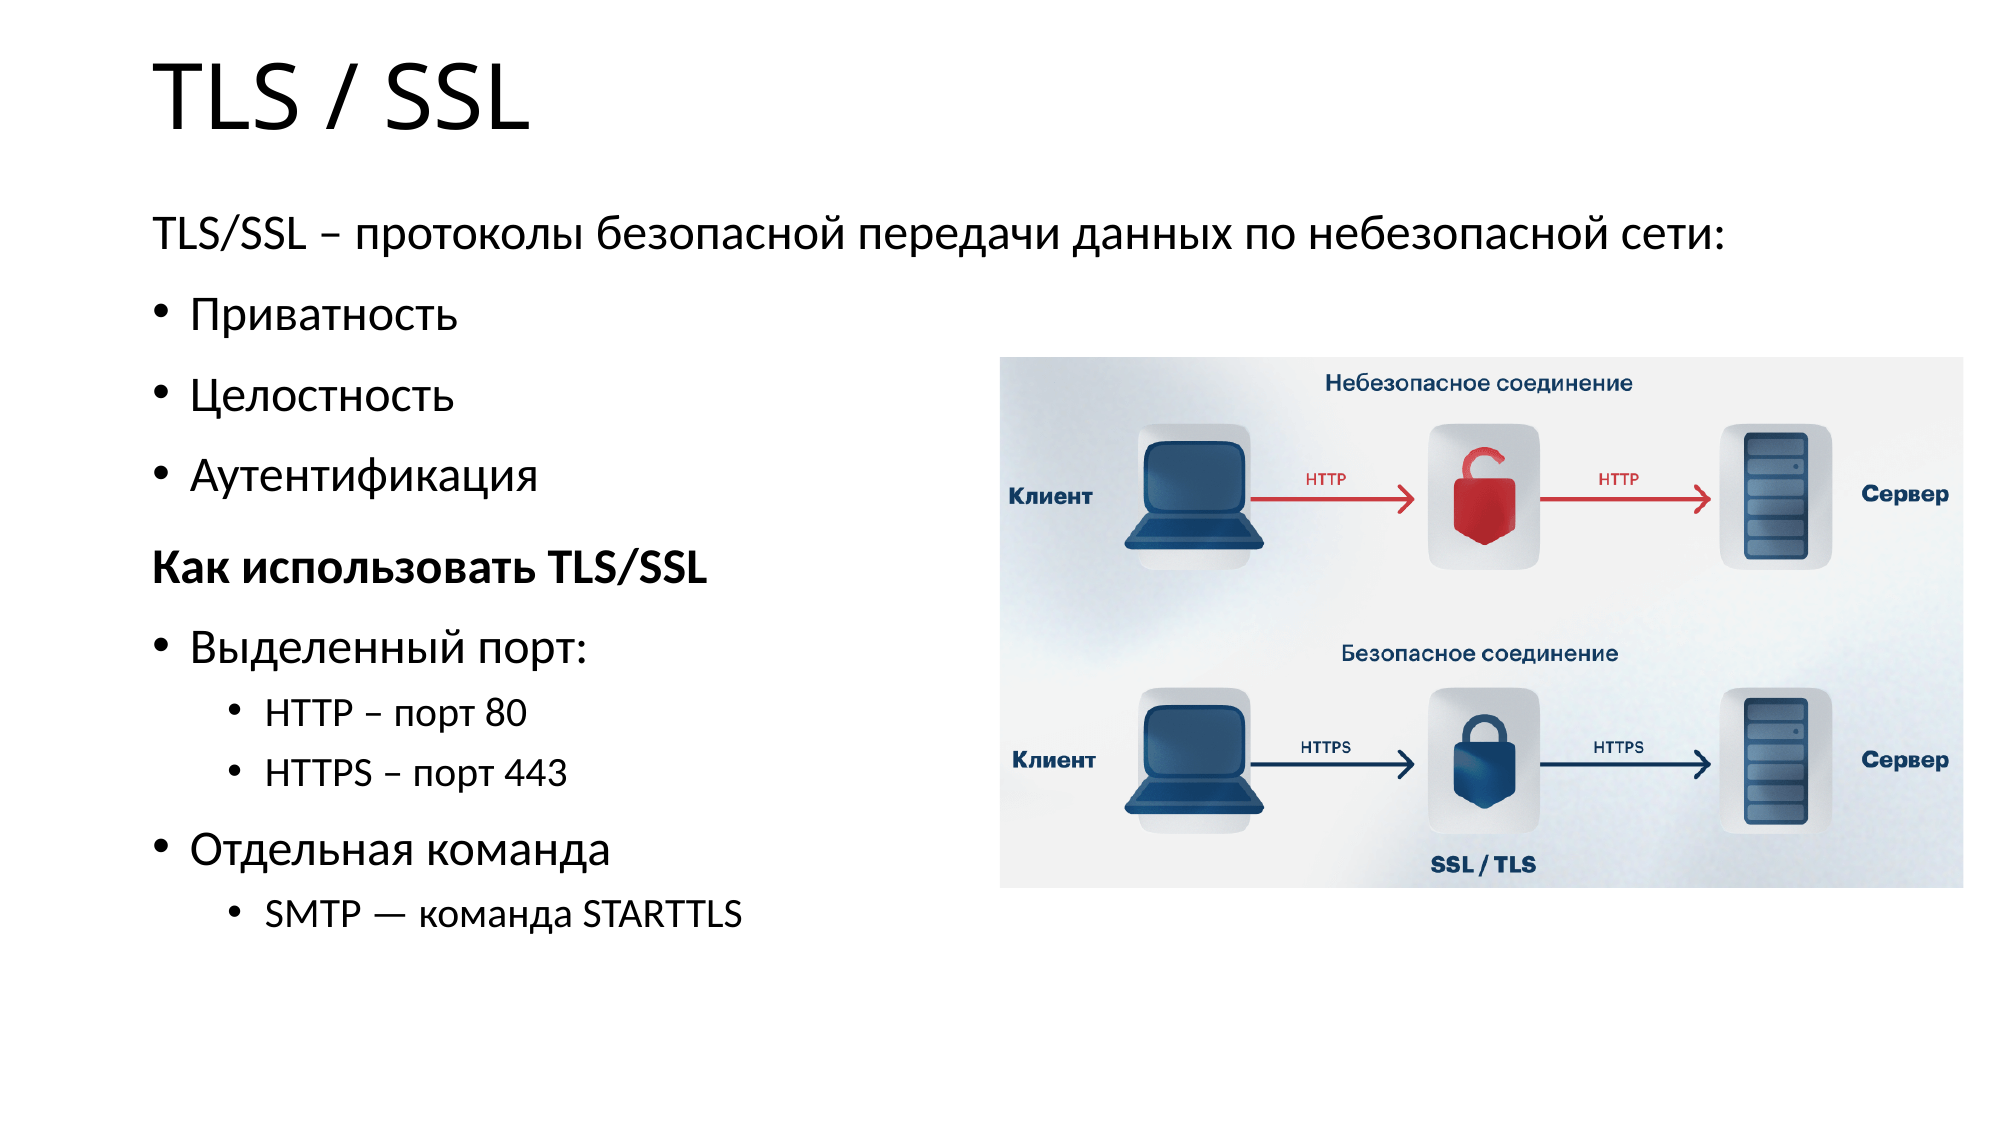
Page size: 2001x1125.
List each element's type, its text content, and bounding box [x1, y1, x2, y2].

title TLS / SSL [137, 30, 1863, 169]
picture [999, 357, 1964, 888]
list TLS/SSL – протоколы безопасной передачи данных по небезопасной сети: Приватность Целостность Аутентификация Как использовать TLS/SSL Выделенный порт: HTTP – порт 80 HTTPS – порт 443 Отдельная команда SMTP — команда STARTTLS [137, 191, 1750, 1105]
